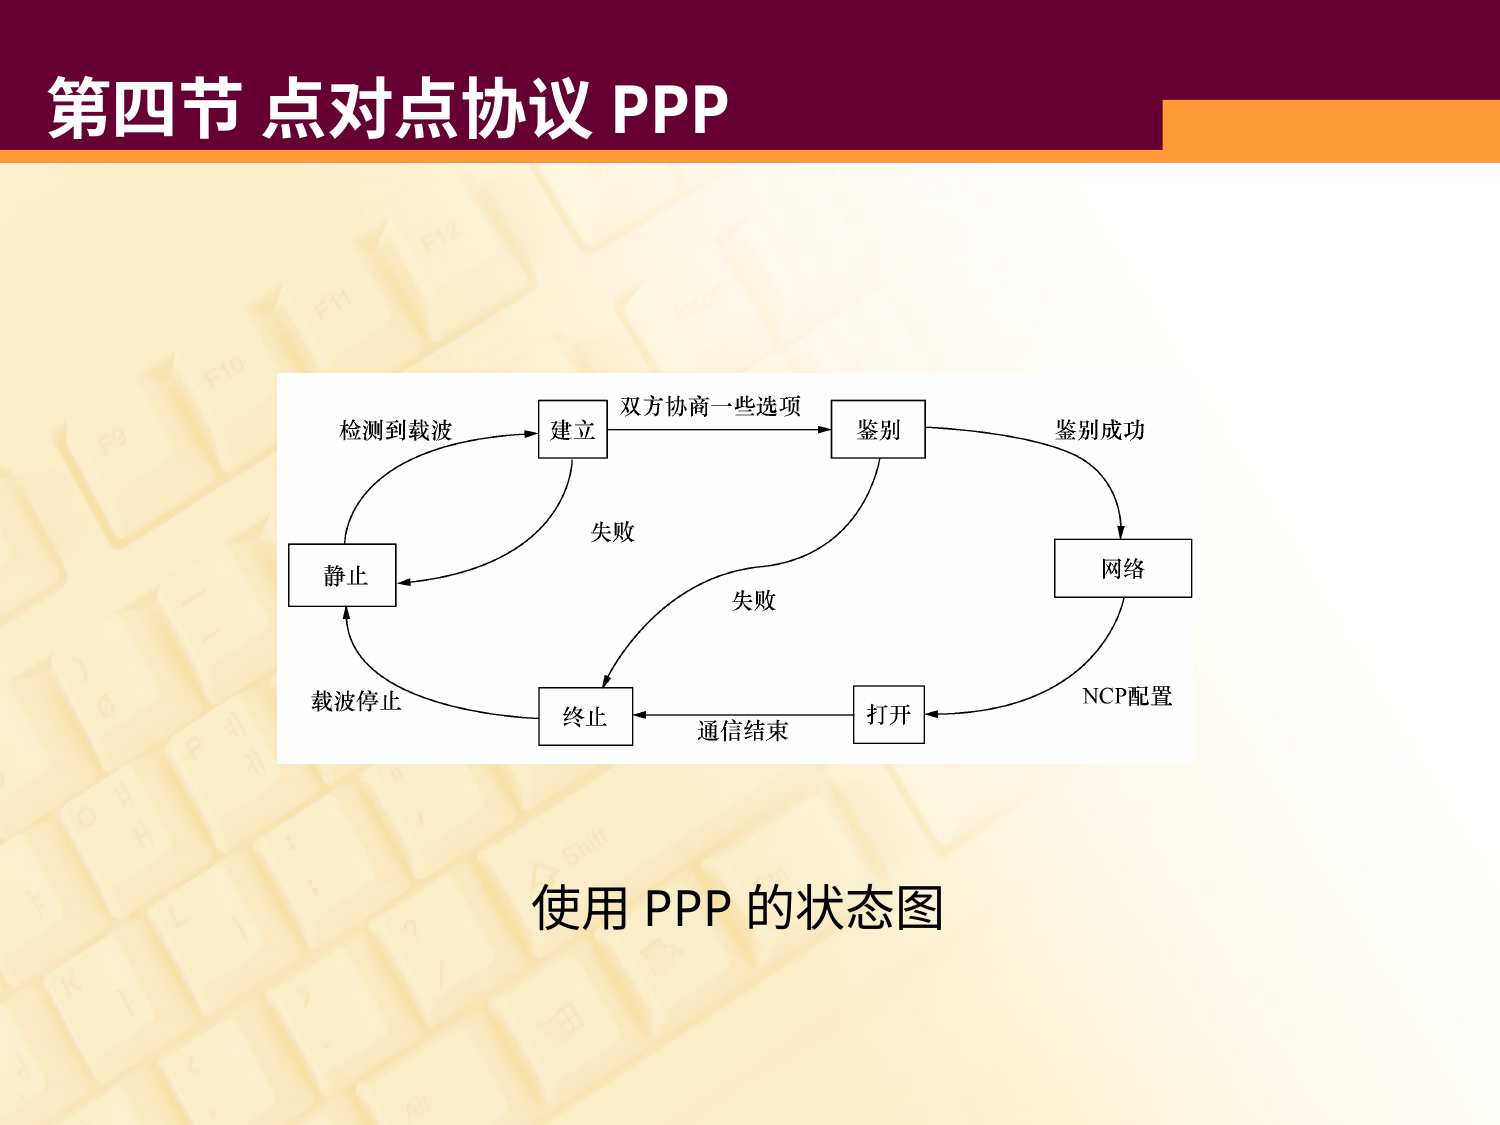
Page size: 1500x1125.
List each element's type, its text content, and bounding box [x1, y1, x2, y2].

title 第四节 点对点协议PPP [29, 50, 1338, 164]
text_box 使用PPP的状态图 [360, 869, 1117, 945]
picture [0, 163, 1500, 1125]
